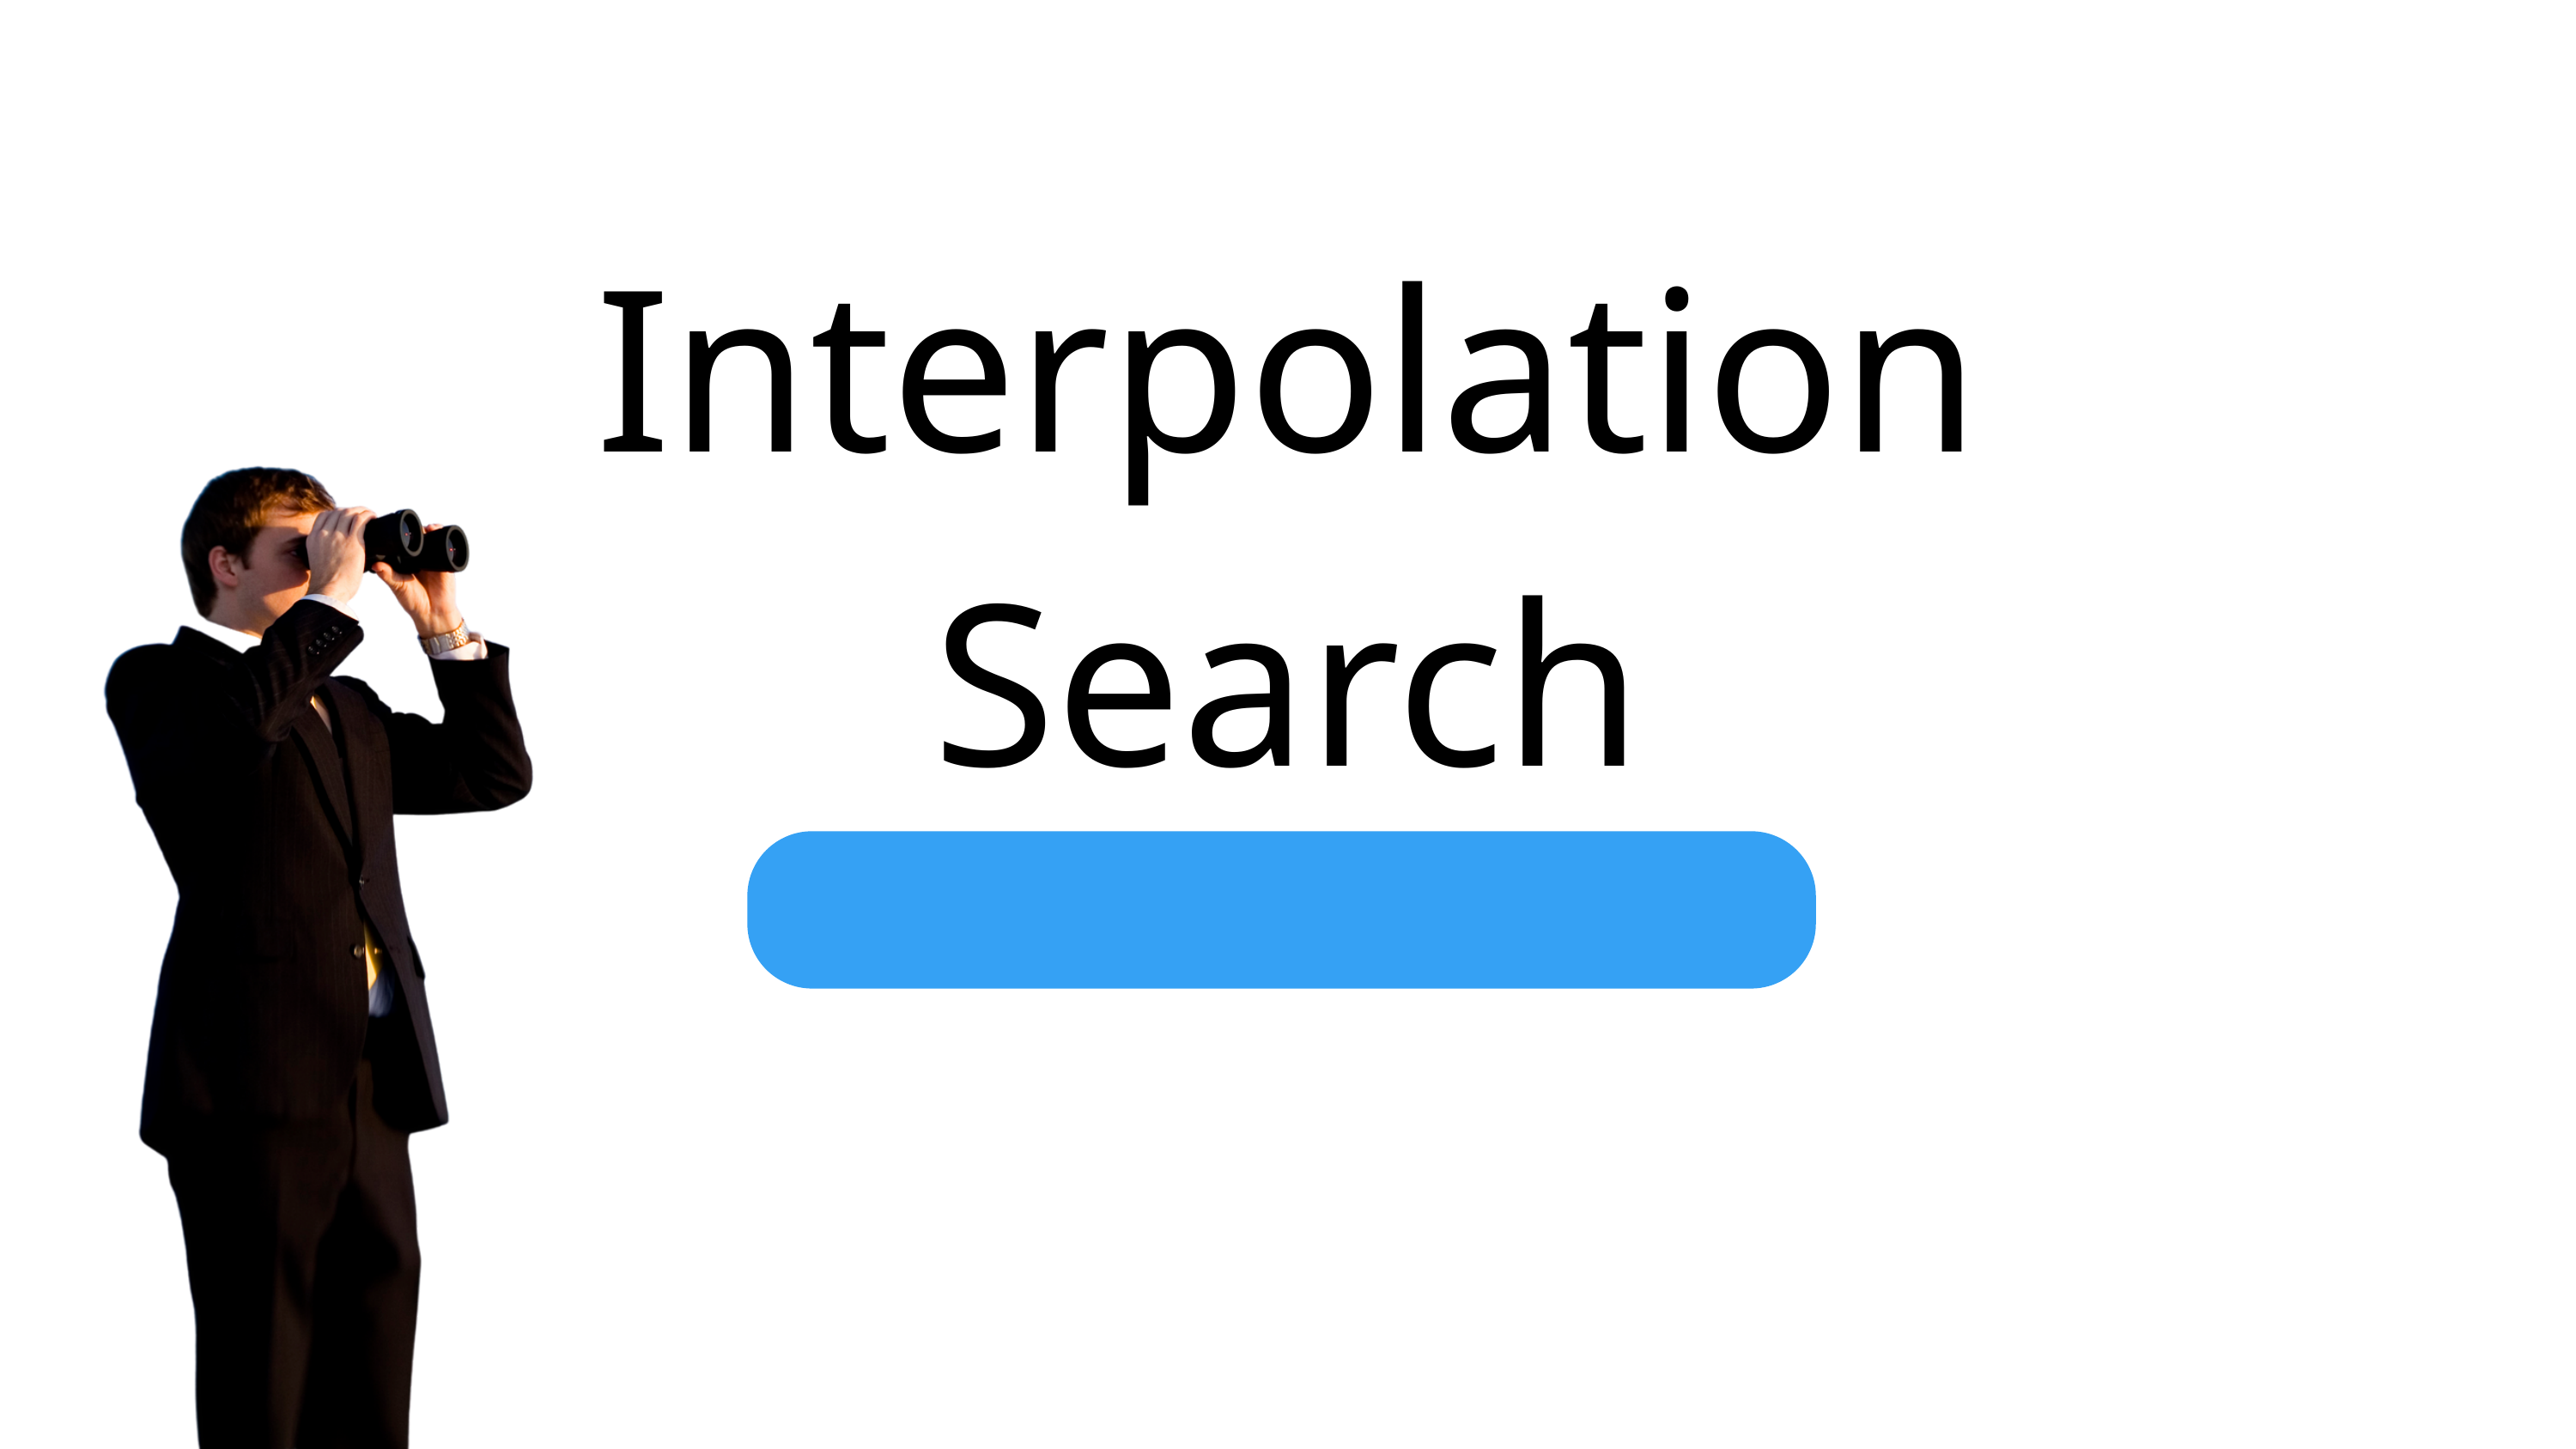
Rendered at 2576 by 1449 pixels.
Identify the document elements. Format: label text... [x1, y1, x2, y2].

picture [0, 289, 963, 1449]
text_box Interpolation Search [581, 183, 1995, 811]
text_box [968, 831, 1816, 989]
